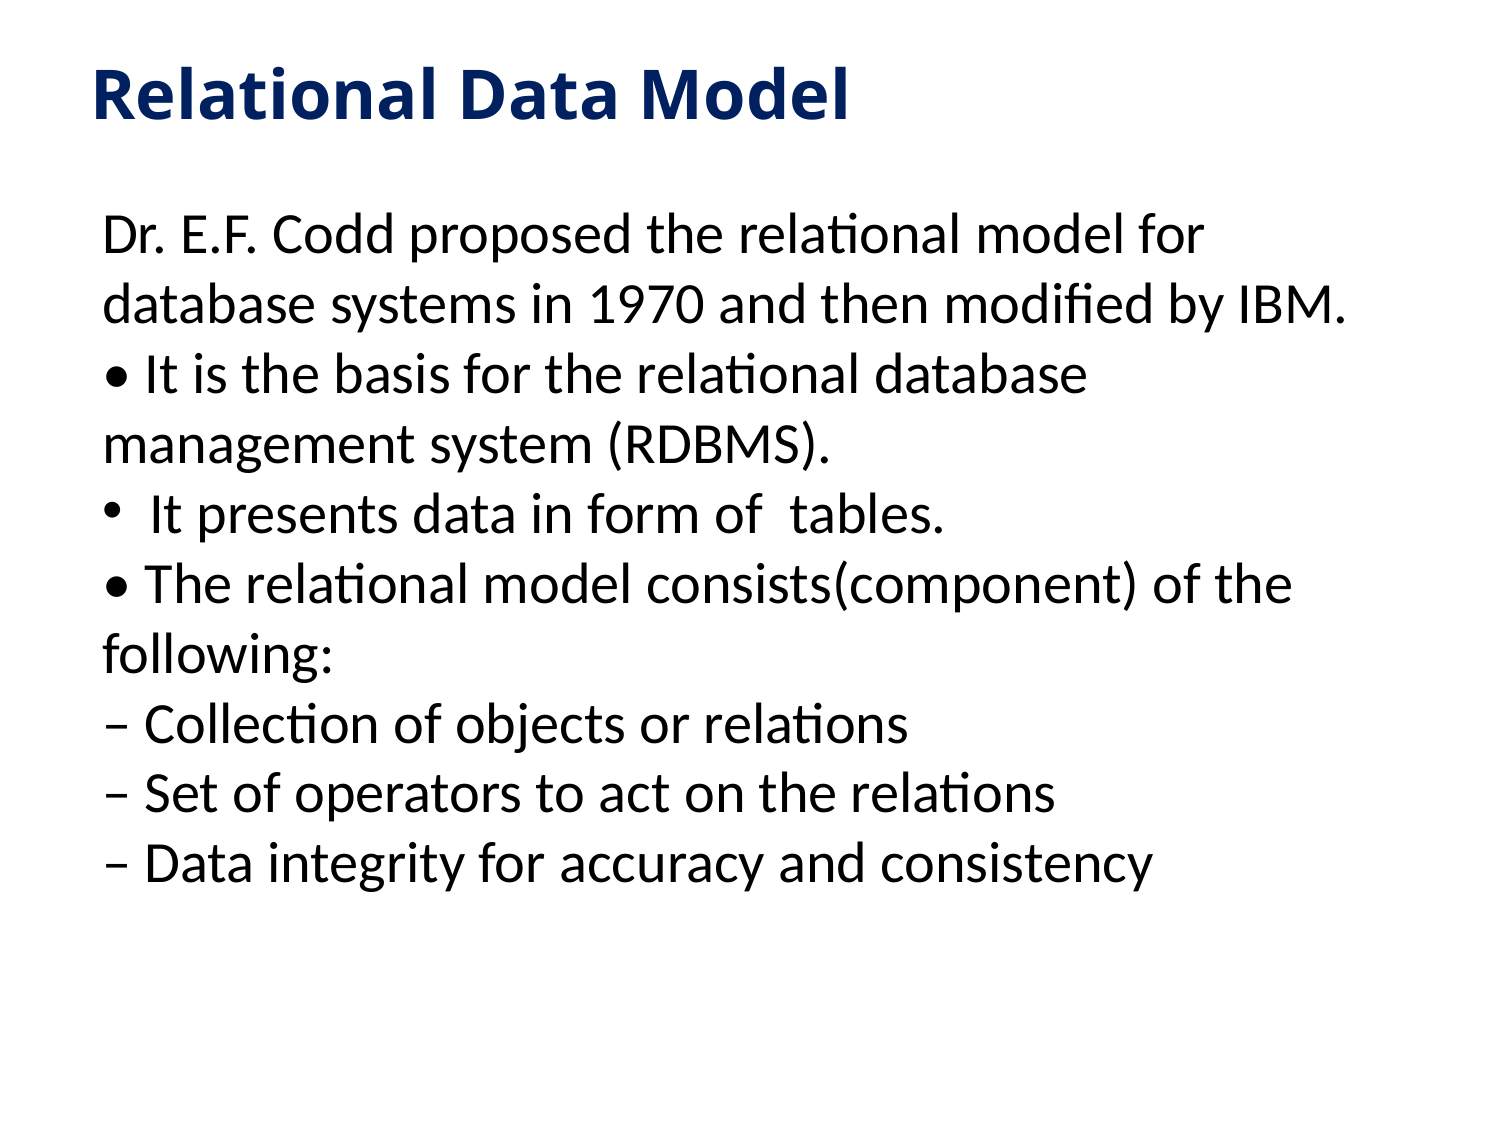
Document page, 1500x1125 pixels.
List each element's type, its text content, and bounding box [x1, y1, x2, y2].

text_box Dr. E.F. Codd proposed the relational model for database systems in 1970 and then modified by IBM. • It is the basis for the relational database management system (RDBMS). It presents data in form of tables. • The relational model consists(component) of the following: – Collection of objects or relations – Set of operators to act on the relations – Data integrity for accuracy and consistency [87, 187, 1400, 902]
title Relational Data Model [75, 45, 1300, 150]
